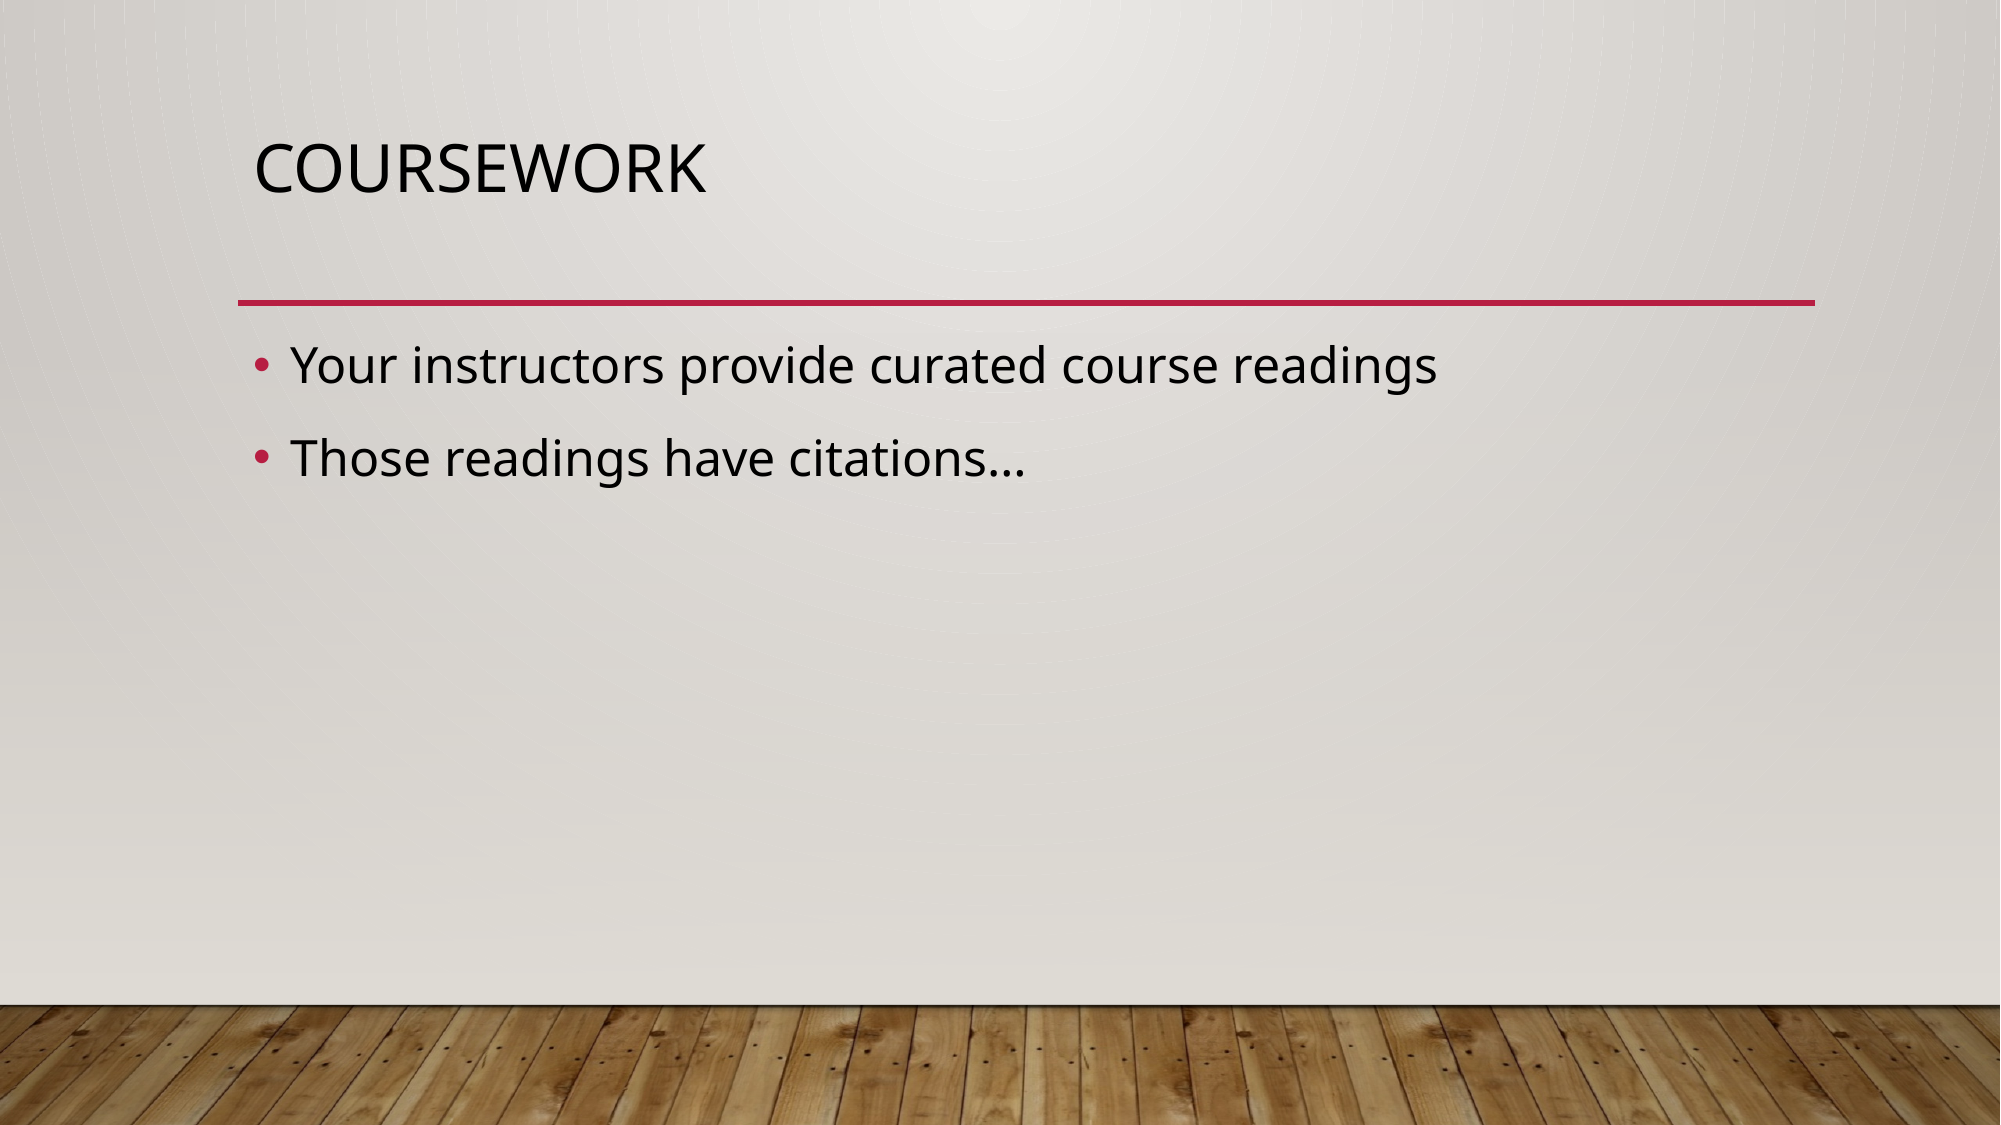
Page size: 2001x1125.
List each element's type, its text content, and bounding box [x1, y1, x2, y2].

list Your instructors provide curated course readings Those readings have citations… [238, 314, 1913, 881]
picture [0, 1005, 2000, 1125]
title Coursework [238, 127, 1814, 300]
